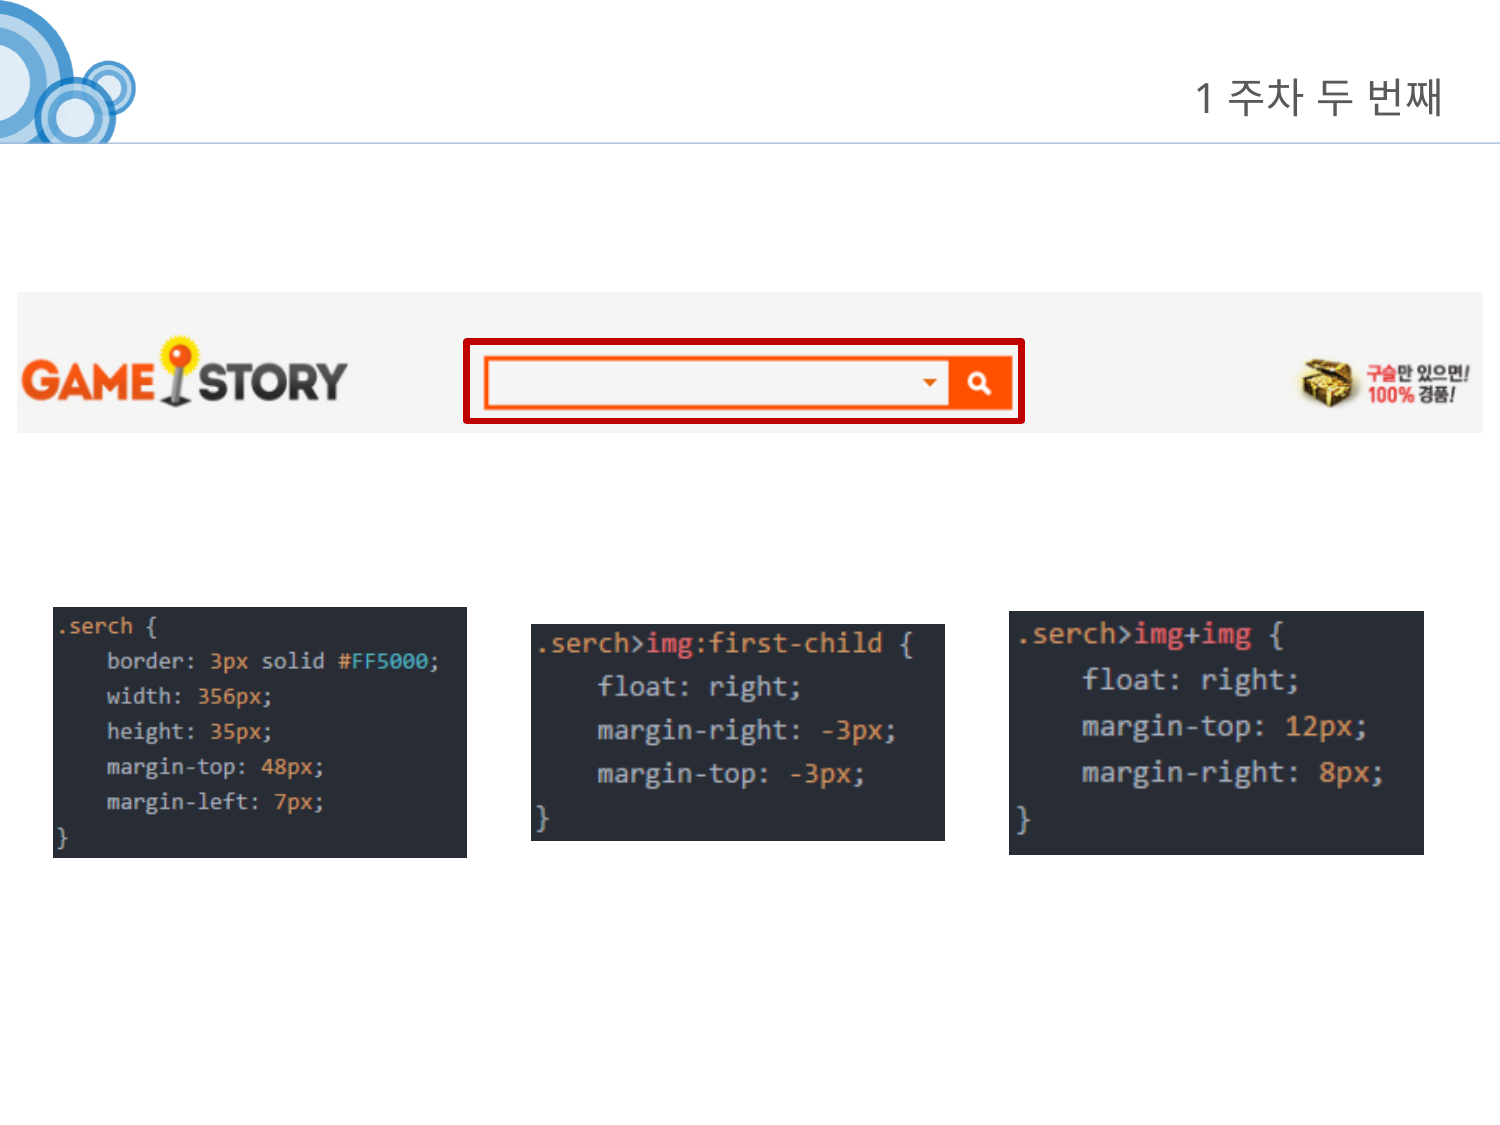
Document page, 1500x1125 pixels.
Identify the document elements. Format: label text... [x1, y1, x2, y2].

picture [1009, 611, 1424, 855]
picture [17, 292, 1483, 433]
picture [531, 624, 946, 841]
picture [52, 607, 467, 858]
title 1주차 두 번째 [159, 56, 1459, 138]
picture [0, 0, 136, 142]
